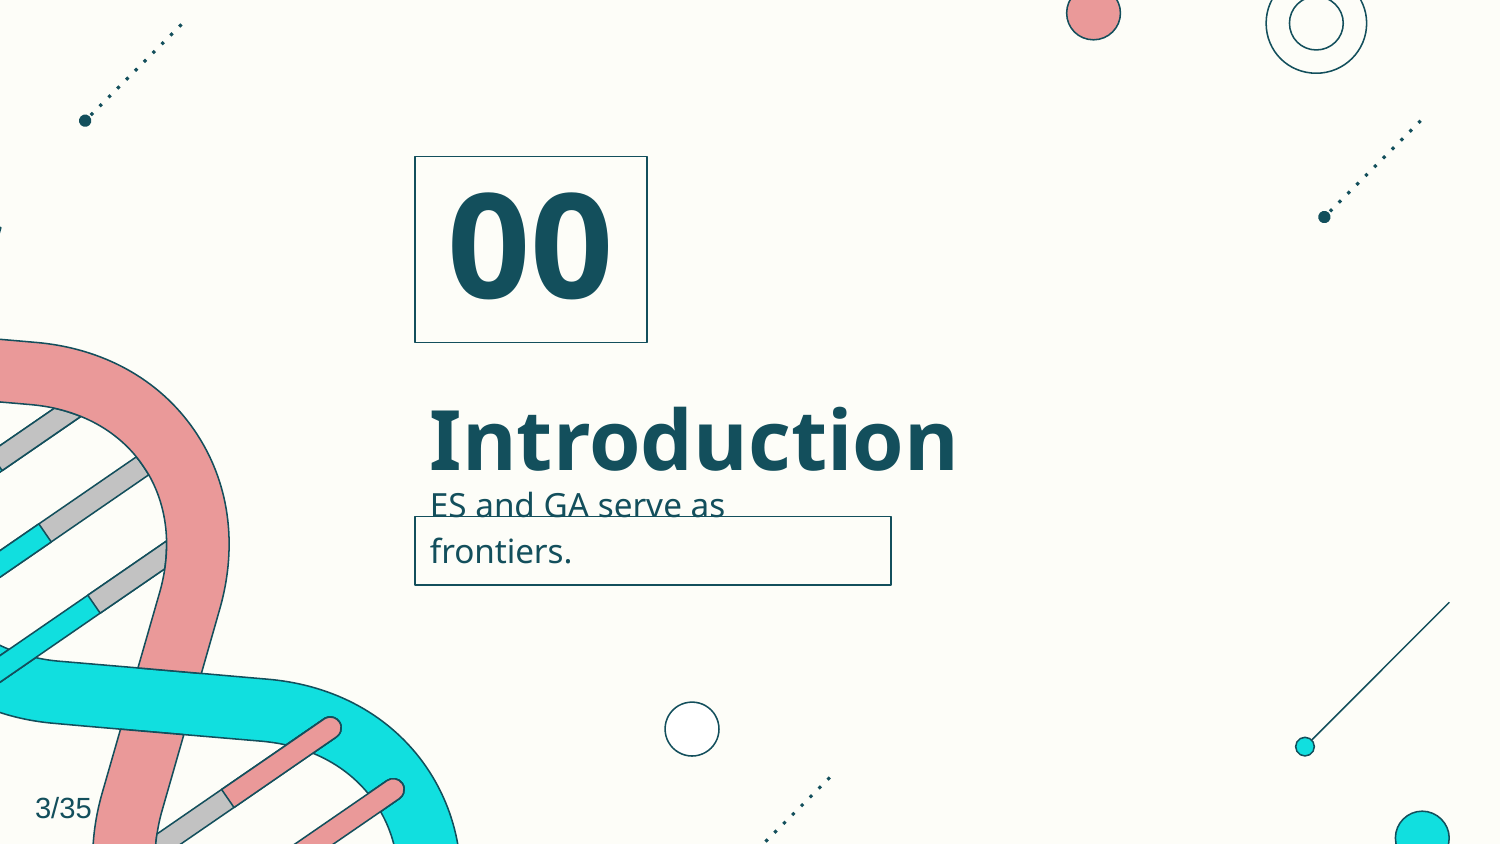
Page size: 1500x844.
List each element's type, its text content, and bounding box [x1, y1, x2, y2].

text_box [665, 702, 719, 757]
title 00 [414, 156, 648, 343]
title Introduction [557, 342, 1201, 517]
subtitle ES and GA serve as frontiers. [557, 516, 892, 586]
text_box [0, 214, 554, 844]
